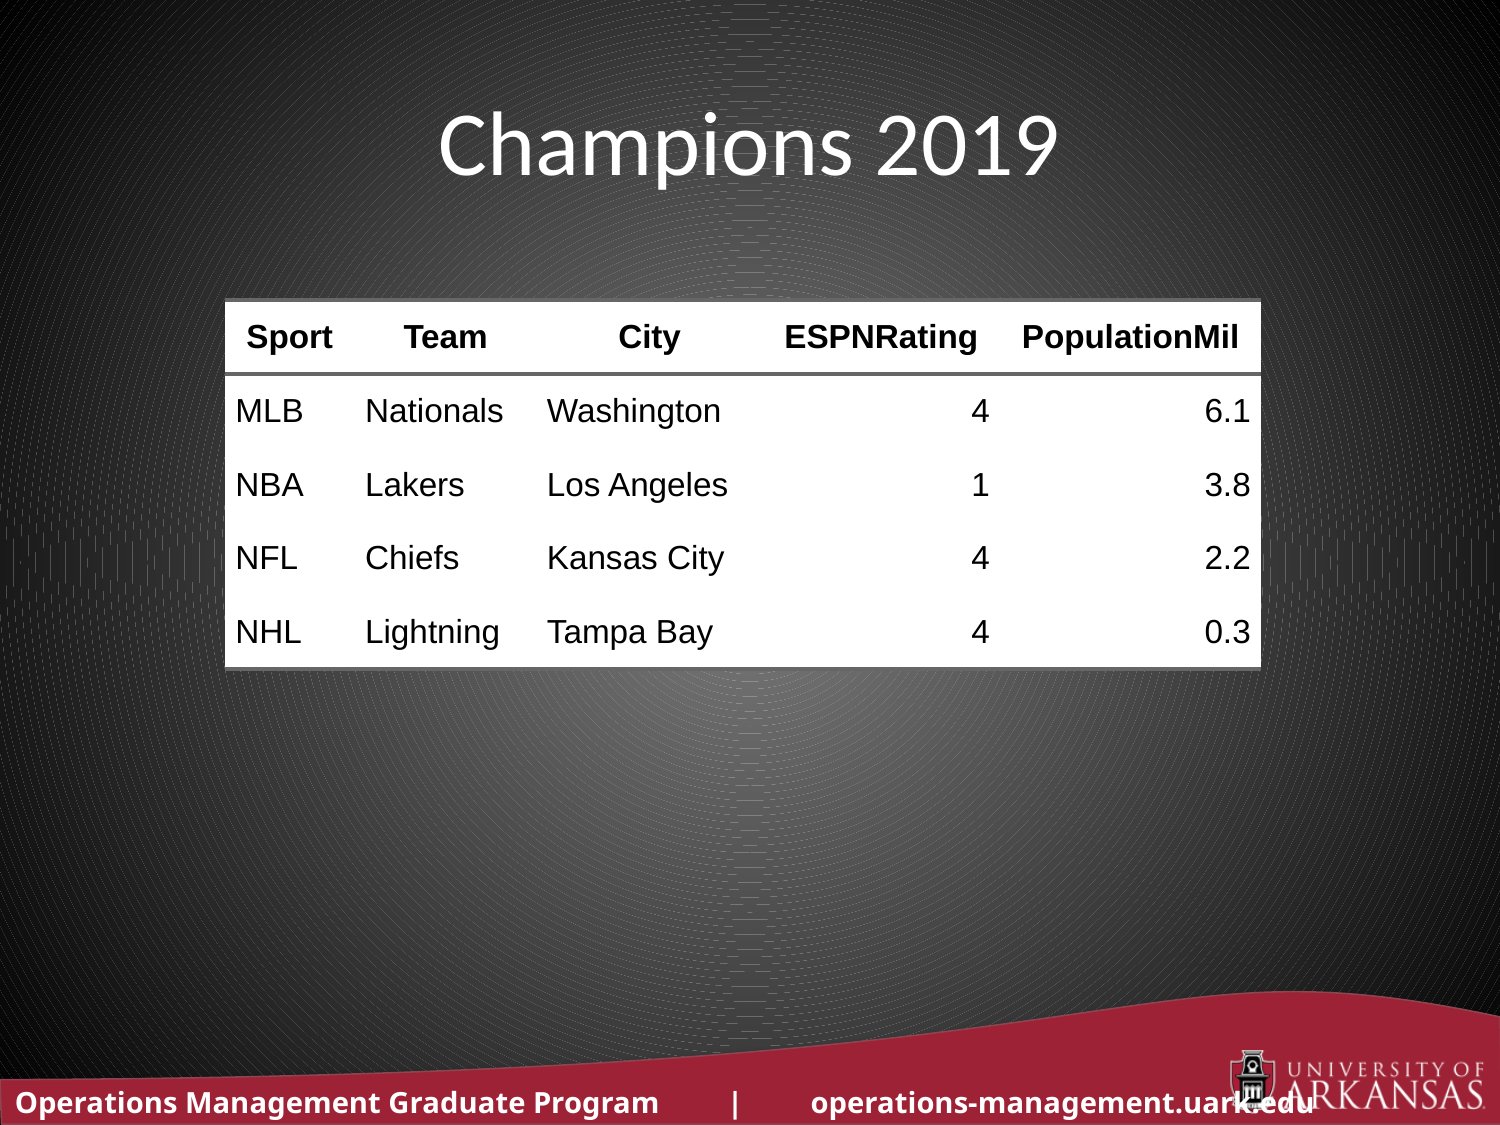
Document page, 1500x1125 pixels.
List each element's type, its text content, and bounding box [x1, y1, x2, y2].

table_cell Lakers [355, 448, 537, 521]
table_cell 3.8 [1000, 448, 1261, 521]
table_cell 1 [763, 448, 1000, 521]
table_cell 0.3 [1000, 595, 1261, 667]
table_cell Los Angeles [537, 448, 763, 521]
table_cell Washington [537, 376, 763, 448]
table_cell 4 [763, 376, 1000, 448]
table_cell MLB [225, 376, 355, 448]
table_header ESPNRating [763, 302, 1000, 372]
table_cell Nationals [355, 376, 537, 448]
table_header Sport [225, 302, 355, 372]
table_header PopulationMil [1000, 302, 1261, 372]
title Champions 2019 [75, 45, 1425, 233]
table_cell 4 [763, 595, 1000, 667]
table_cell NFL [225, 521, 355, 595]
picture [1208, 1044, 1497, 1121]
table_cell 2.2 [1000, 521, 1261, 595]
table_cell Chiefs [355, 521, 537, 595]
table_cell Tampa Bay [537, 595, 763, 667]
table_cell NHL [225, 595, 355, 667]
table_cell 4 [763, 521, 1000, 595]
table_cell NBA [225, 448, 355, 521]
table_header City [537, 302, 763, 372]
table_cell Lightning [355, 595, 537, 667]
table_cell Kansas City [537, 521, 763, 595]
table_header Team [355, 302, 537, 372]
table_cell 6.1 [1000, 376, 1261, 448]
